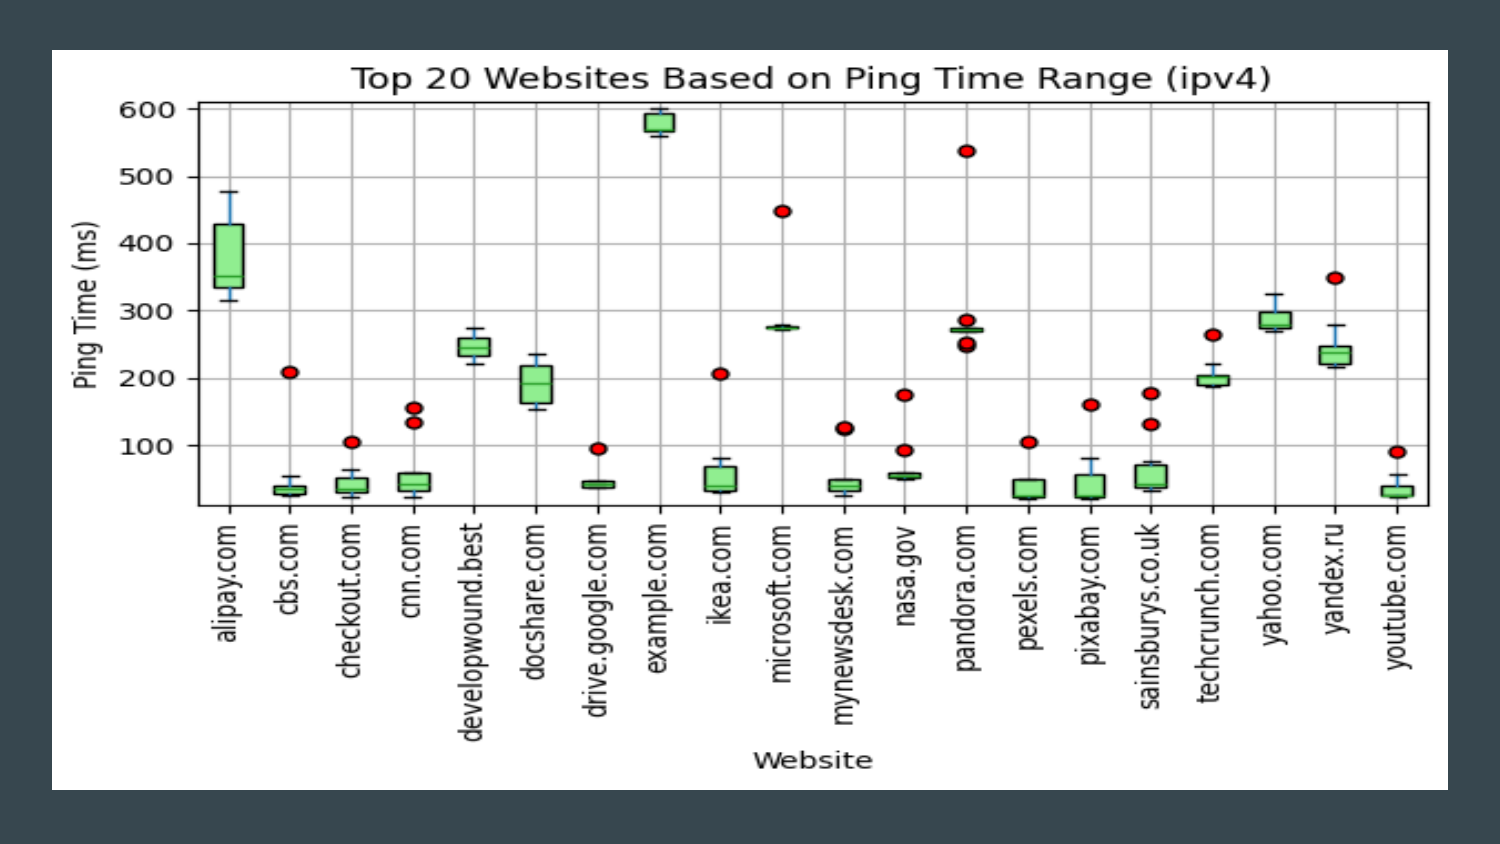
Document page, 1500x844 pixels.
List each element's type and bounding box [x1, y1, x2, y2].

picture [51, 50, 1449, 790]
